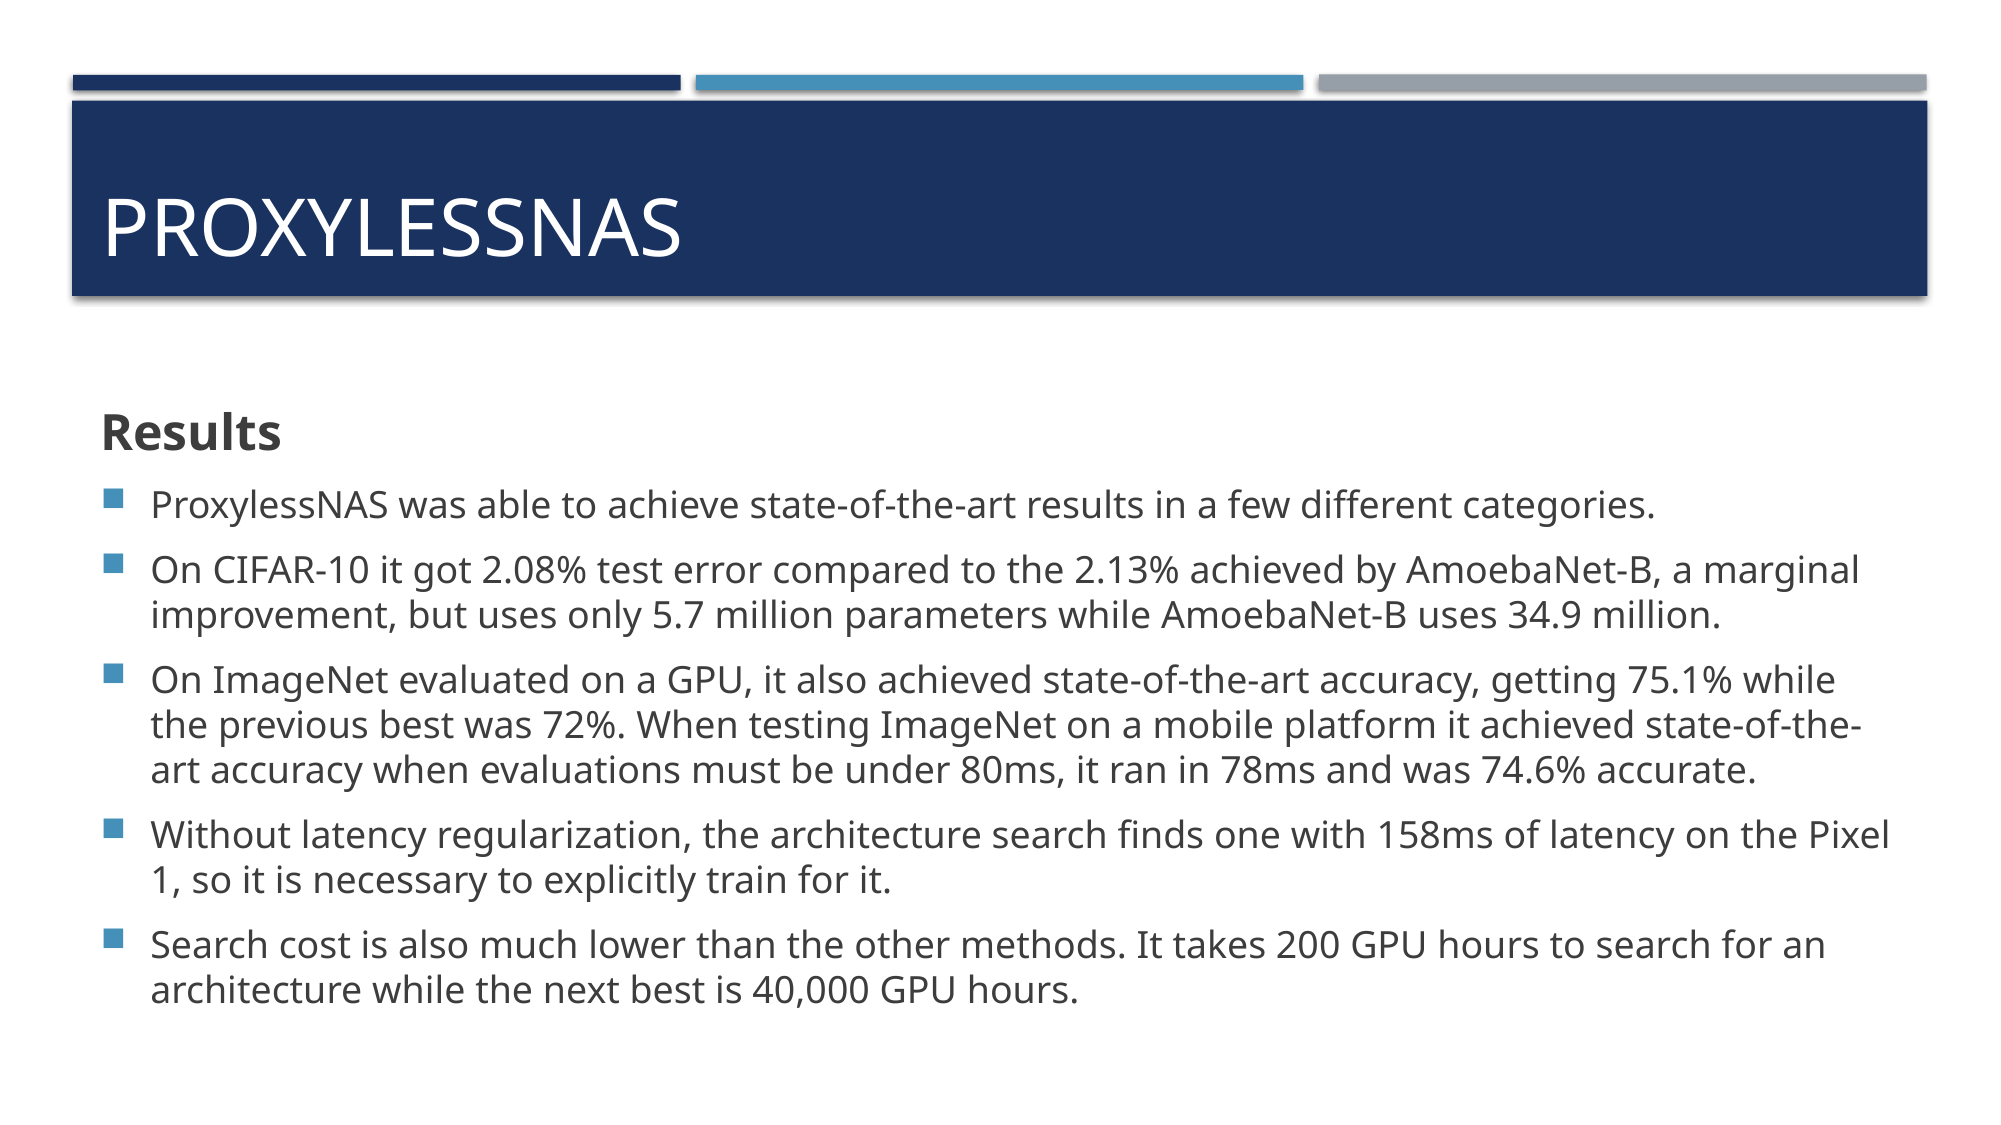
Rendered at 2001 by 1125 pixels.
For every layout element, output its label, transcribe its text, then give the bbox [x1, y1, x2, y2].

text_box Results ProxylessNAS was able to achieve state-of-the-art results in a few different categories. On CIFAR-10 it got 2.08% test error compared to the 2.13% achieved by AmoebaNet-B, a marginal improvement, but uses only 5.7 million parameters while AmoebaNet-B uses 34.9 million. On ImageNet evaluated on a GPU, it also achieved state-of-the-art accuracy, getting 75.1% while the previous best was 72%. When testing ImageNet on a mobile platform it achieved state-of-the-art accuracy when evaluations must be under 80ms, it ran in 78ms and was 74.6% accurate. Without latency regularization, the architecture search finds one with 158ms of latency on the Pixel 1, so it is necessary to explicitly train for it. Search cost is also much lower than the other methods. It takes 200 GPU hours to search for an architecture while the next best is 40,000 GPU hours. [85, 313, 1919, 1099]
text_box PROXYLESSNAS [85, 142, 700, 280]
